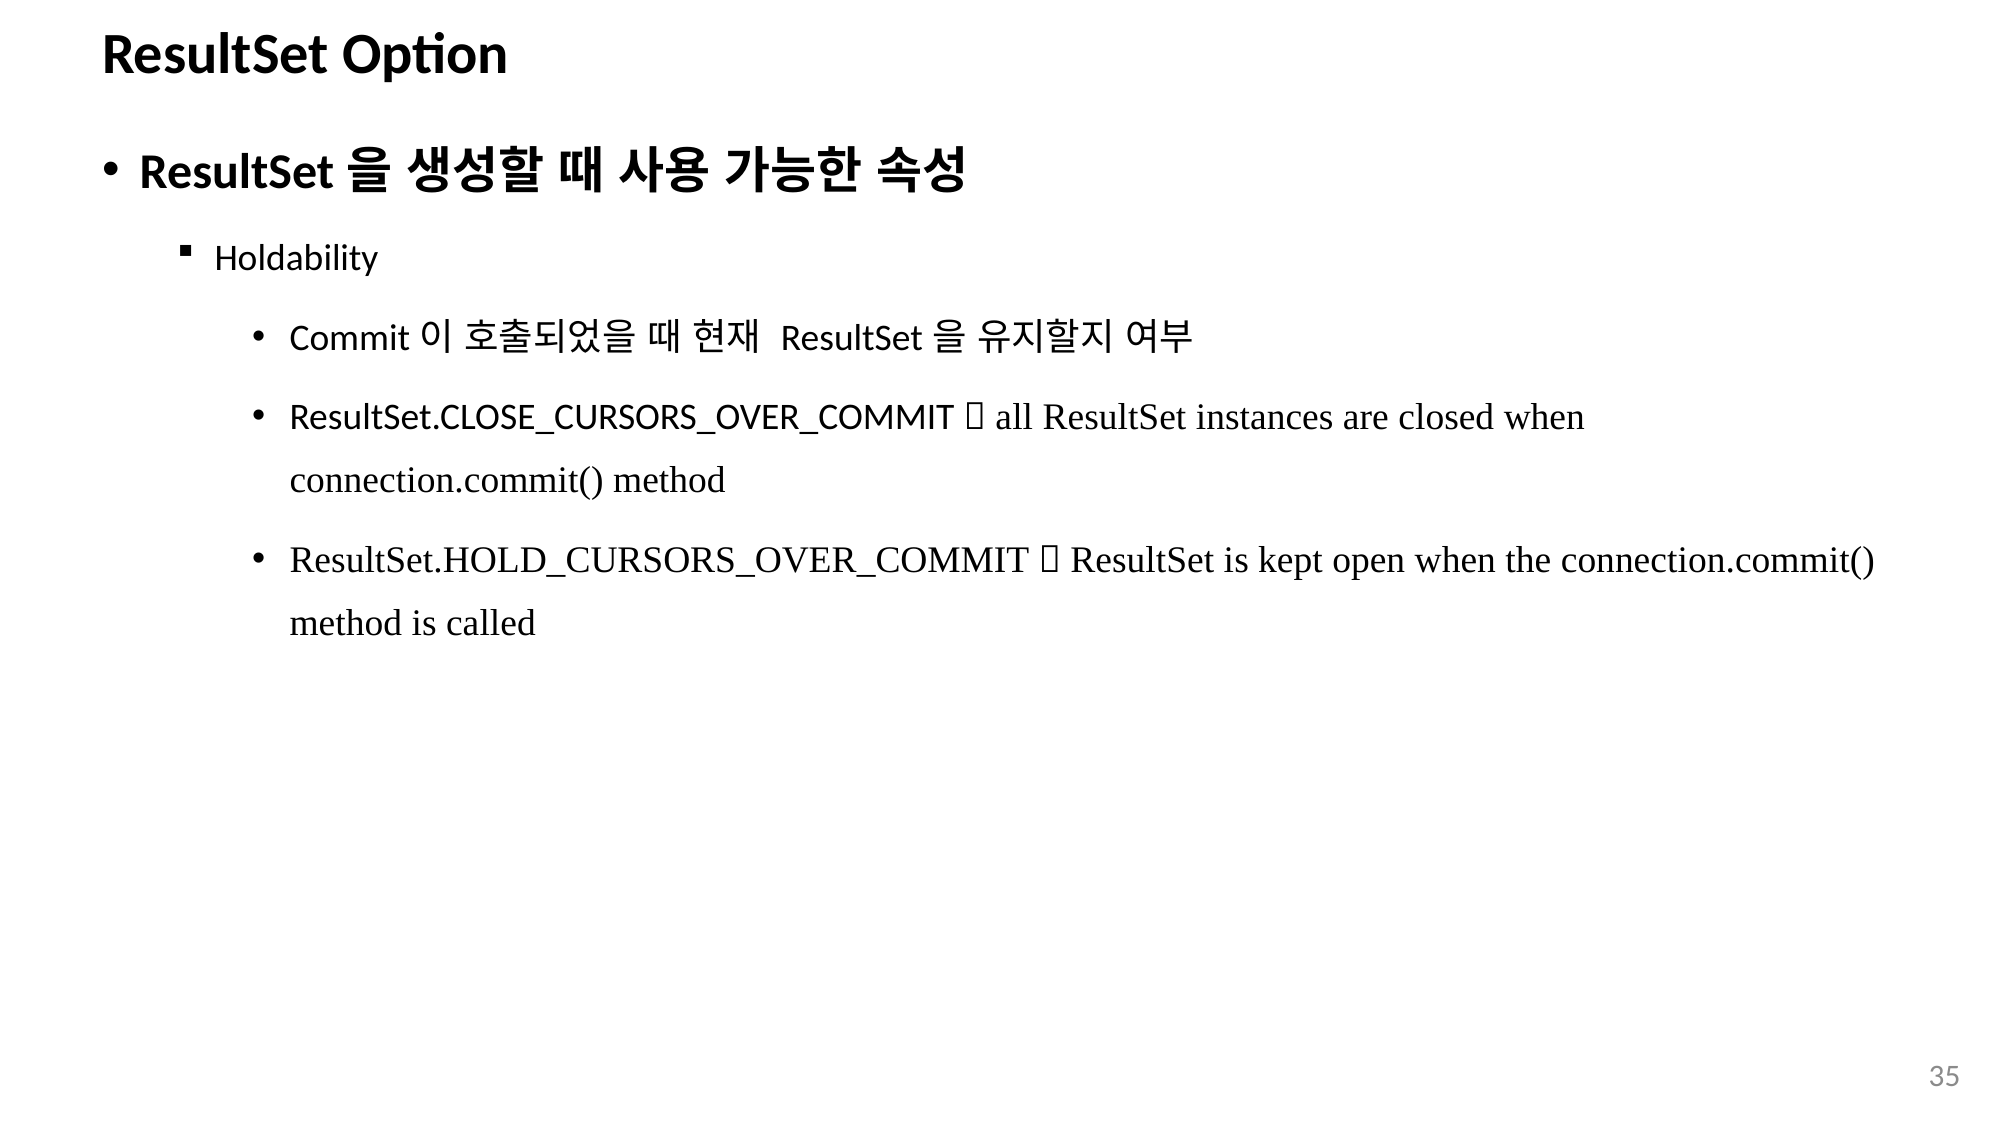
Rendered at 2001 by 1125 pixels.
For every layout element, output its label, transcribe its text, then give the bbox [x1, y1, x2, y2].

title ResultSet Option [87, 26, 1812, 83]
list ResultSet을 생성할 때 사용 가능한 속성 Holdability Commit이 호출되었을 때 현재 ResultSet을 유지할지 여부 ResultSet.CLOSE_CURSORS_OVER_COMMIT  all ResultSet instances are closed when connection.commit() method ResultSet.HOLD_CURSORS_OVER_COMMIT  ResultSet is kept open when the connection.commit() method is called [87, 107, 1909, 1075]
slide_number 35 [1412, 1042, 1976, 1106]
